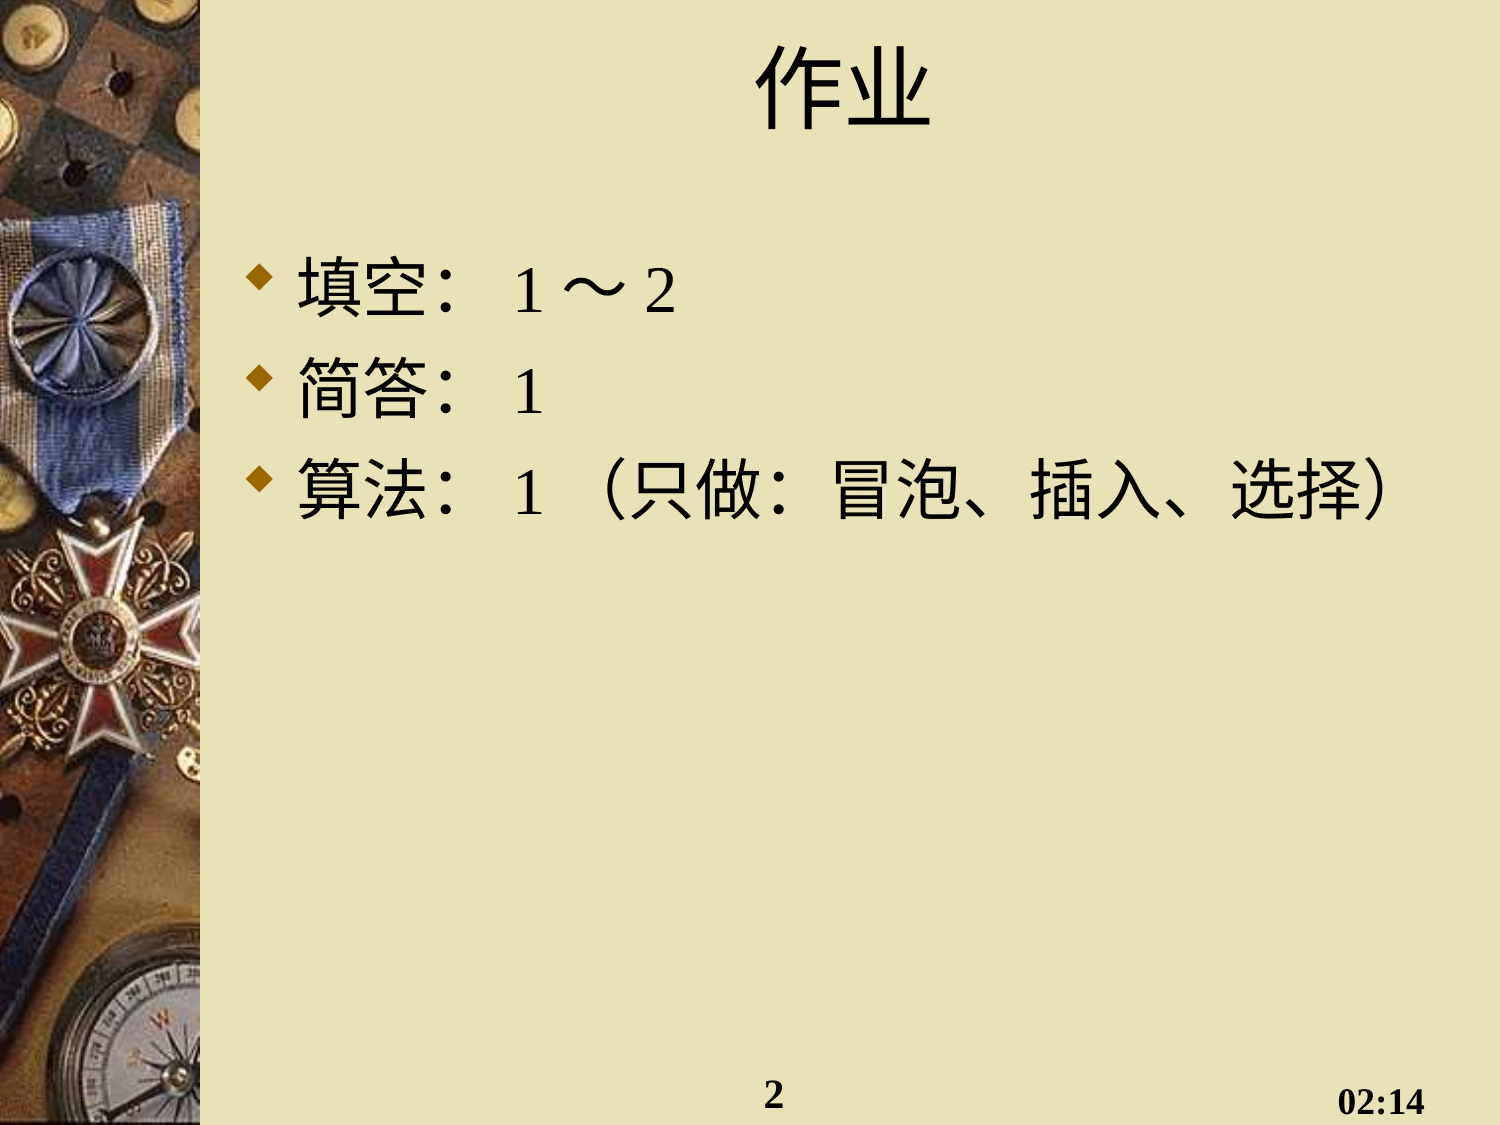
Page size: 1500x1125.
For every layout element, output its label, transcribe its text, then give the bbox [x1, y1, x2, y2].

list 填空：1～2 简答：1 算法：1（只做：冒泡、插入、选择） [225, 230, 1475, 906]
title 作业 [225, 0, 1463, 180]
picture [0, 0, 200, 1125]
